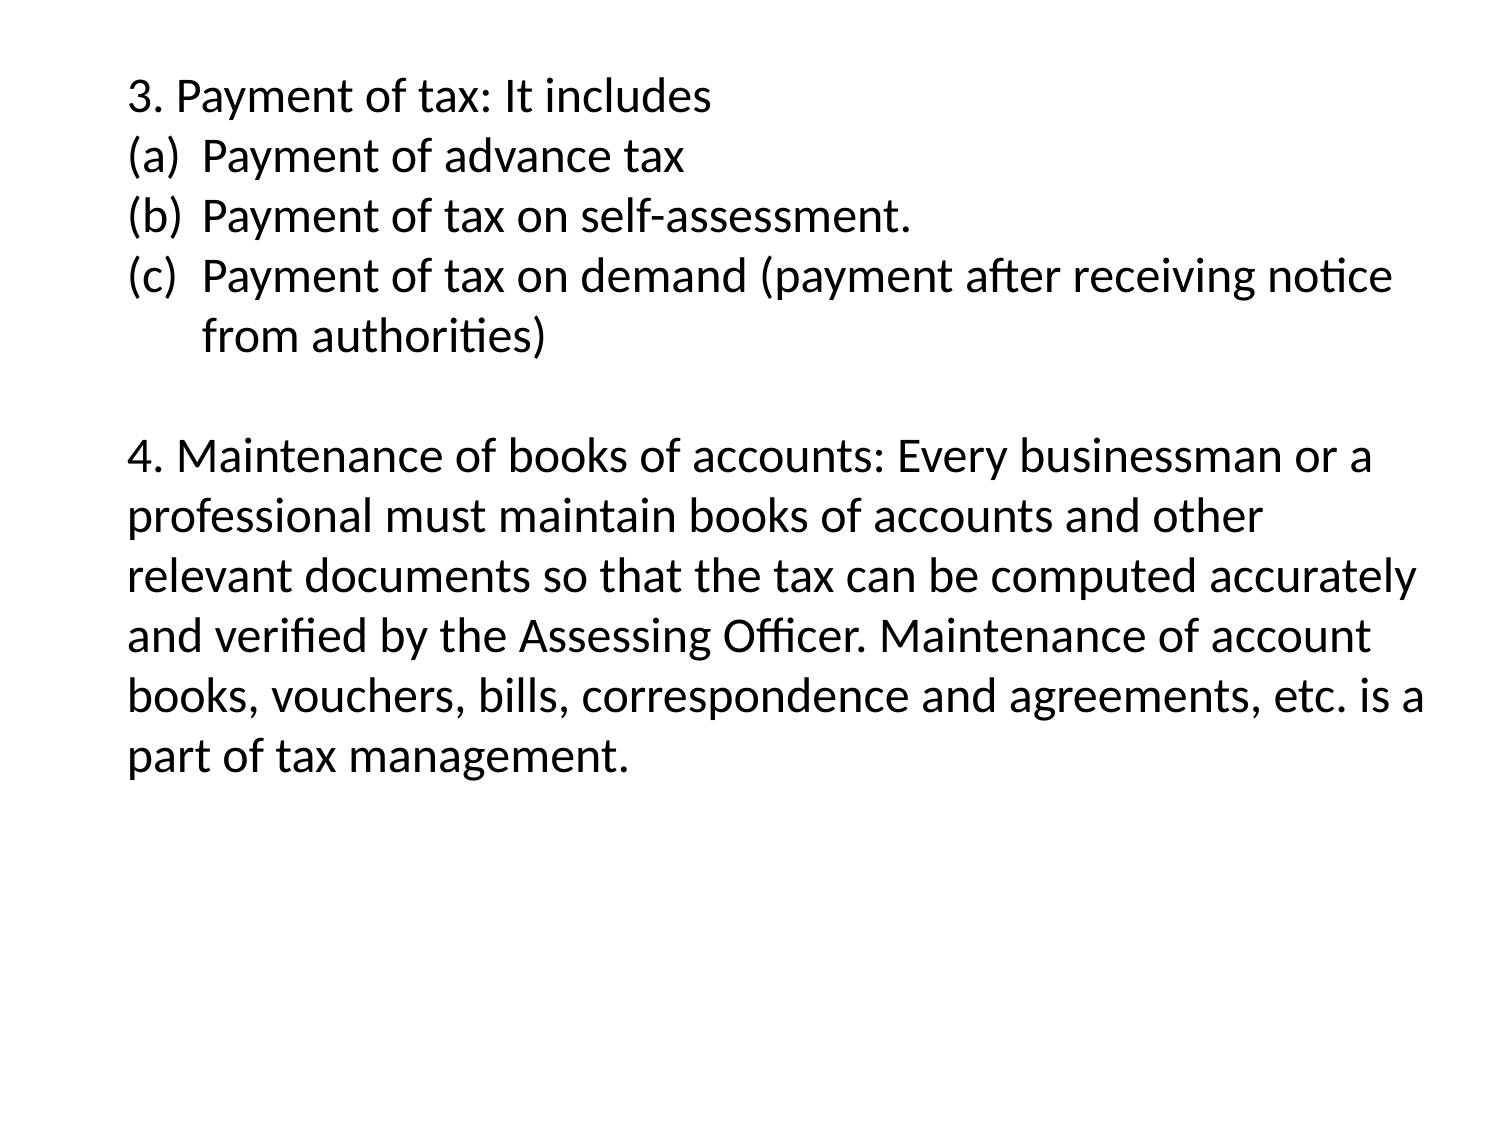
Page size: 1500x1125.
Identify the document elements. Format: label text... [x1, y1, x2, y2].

text_box 3. Payment of tax: It includes Payment of advance tax Payment of tax on self-assessment. Payment of tax on demand (payment after receiving notice from authorities) 4. Maintenance of books of accounts: Every businessman or a professional must maintain books of accounts and other relevant documents so that the tax can be computed accurately and verified by the Assessing Officer. Maintenance of account books, vouchers, bills, correspondence and agreements, etc. is a part of tax management. [112, 54, 1447, 790]
